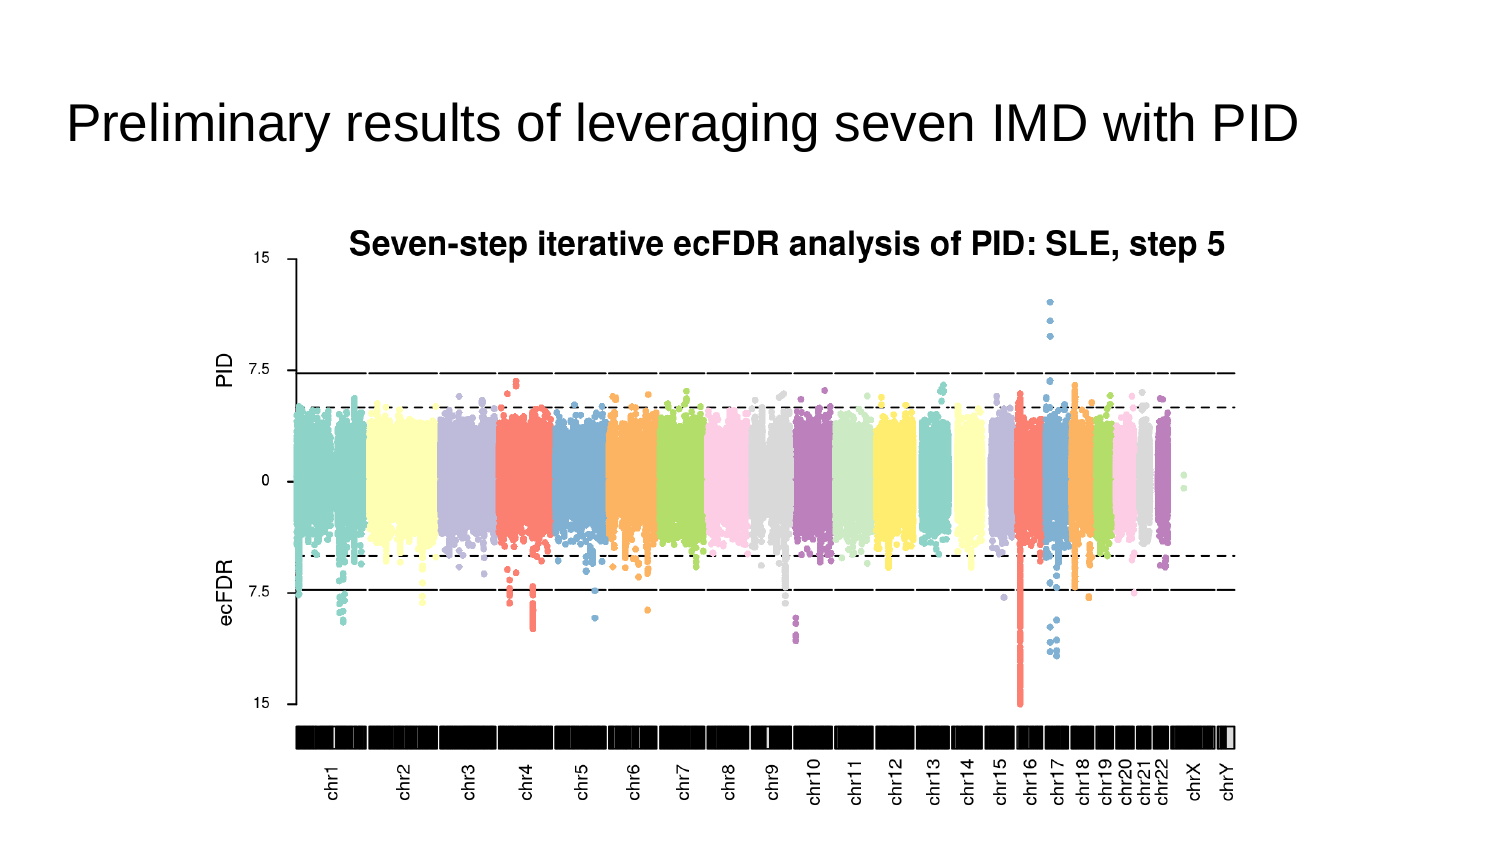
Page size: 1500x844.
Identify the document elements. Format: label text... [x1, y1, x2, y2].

picture [205, 166, 1295, 819]
title Preliminary results of leveraging seven IMD with PID [51, 72, 1449, 167]
